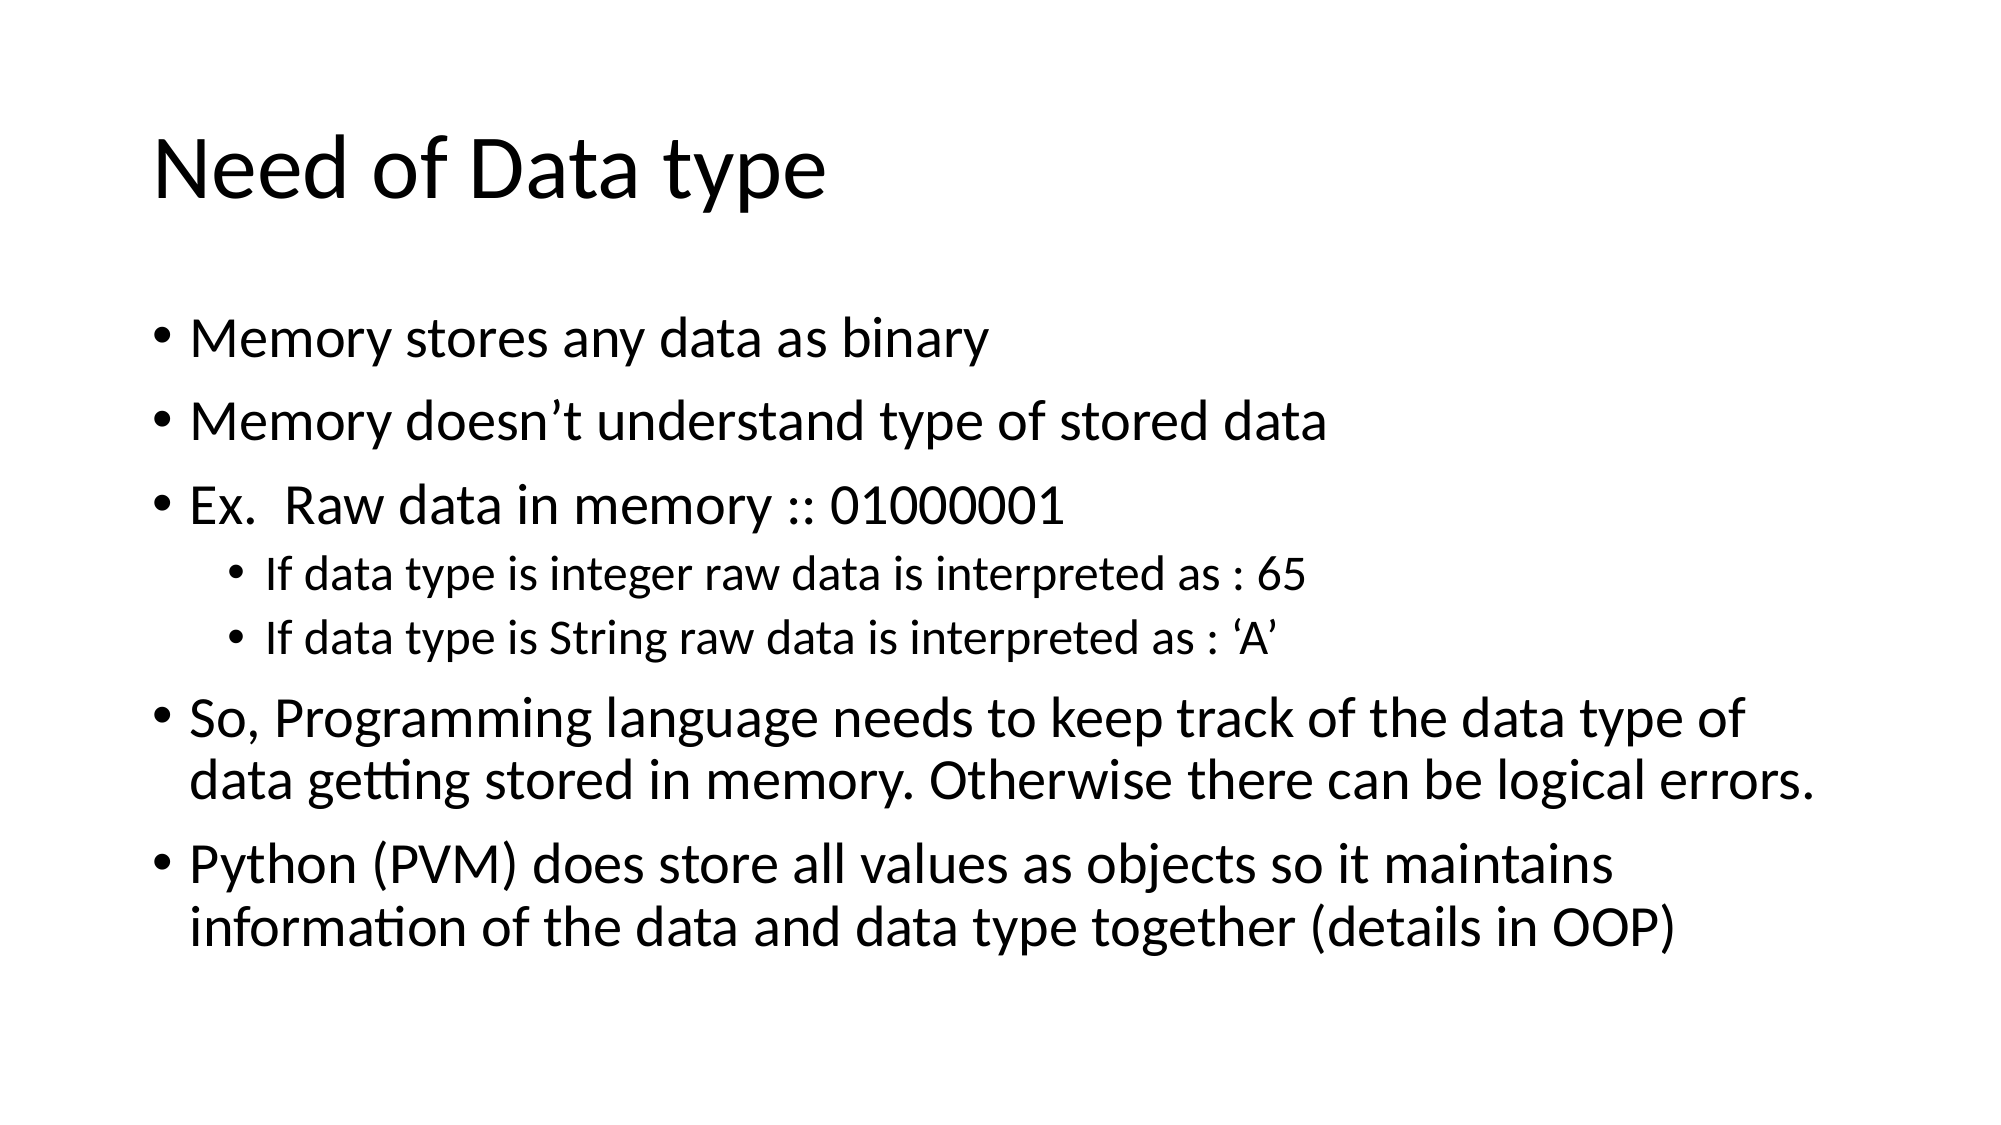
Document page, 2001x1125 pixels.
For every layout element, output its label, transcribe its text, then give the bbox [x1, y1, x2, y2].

list Memory stores any data as binary Memory doesn’t understand type of stored data Ex. Raw data in memory :: 01000001 If data type is integer raw data is interpreted as : 65 If data type is String raw data is interpreted as : ‘A’ So, Programming language needs to keep track of the data type of data getting stored in memory. Otherwise there can be logical errors. Python (PVM) does store all values as objects so it maintains information of the data and data type together (details in OOP) [137, 299, 1863, 1014]
title Need of Data type [137, 59, 1863, 278]
